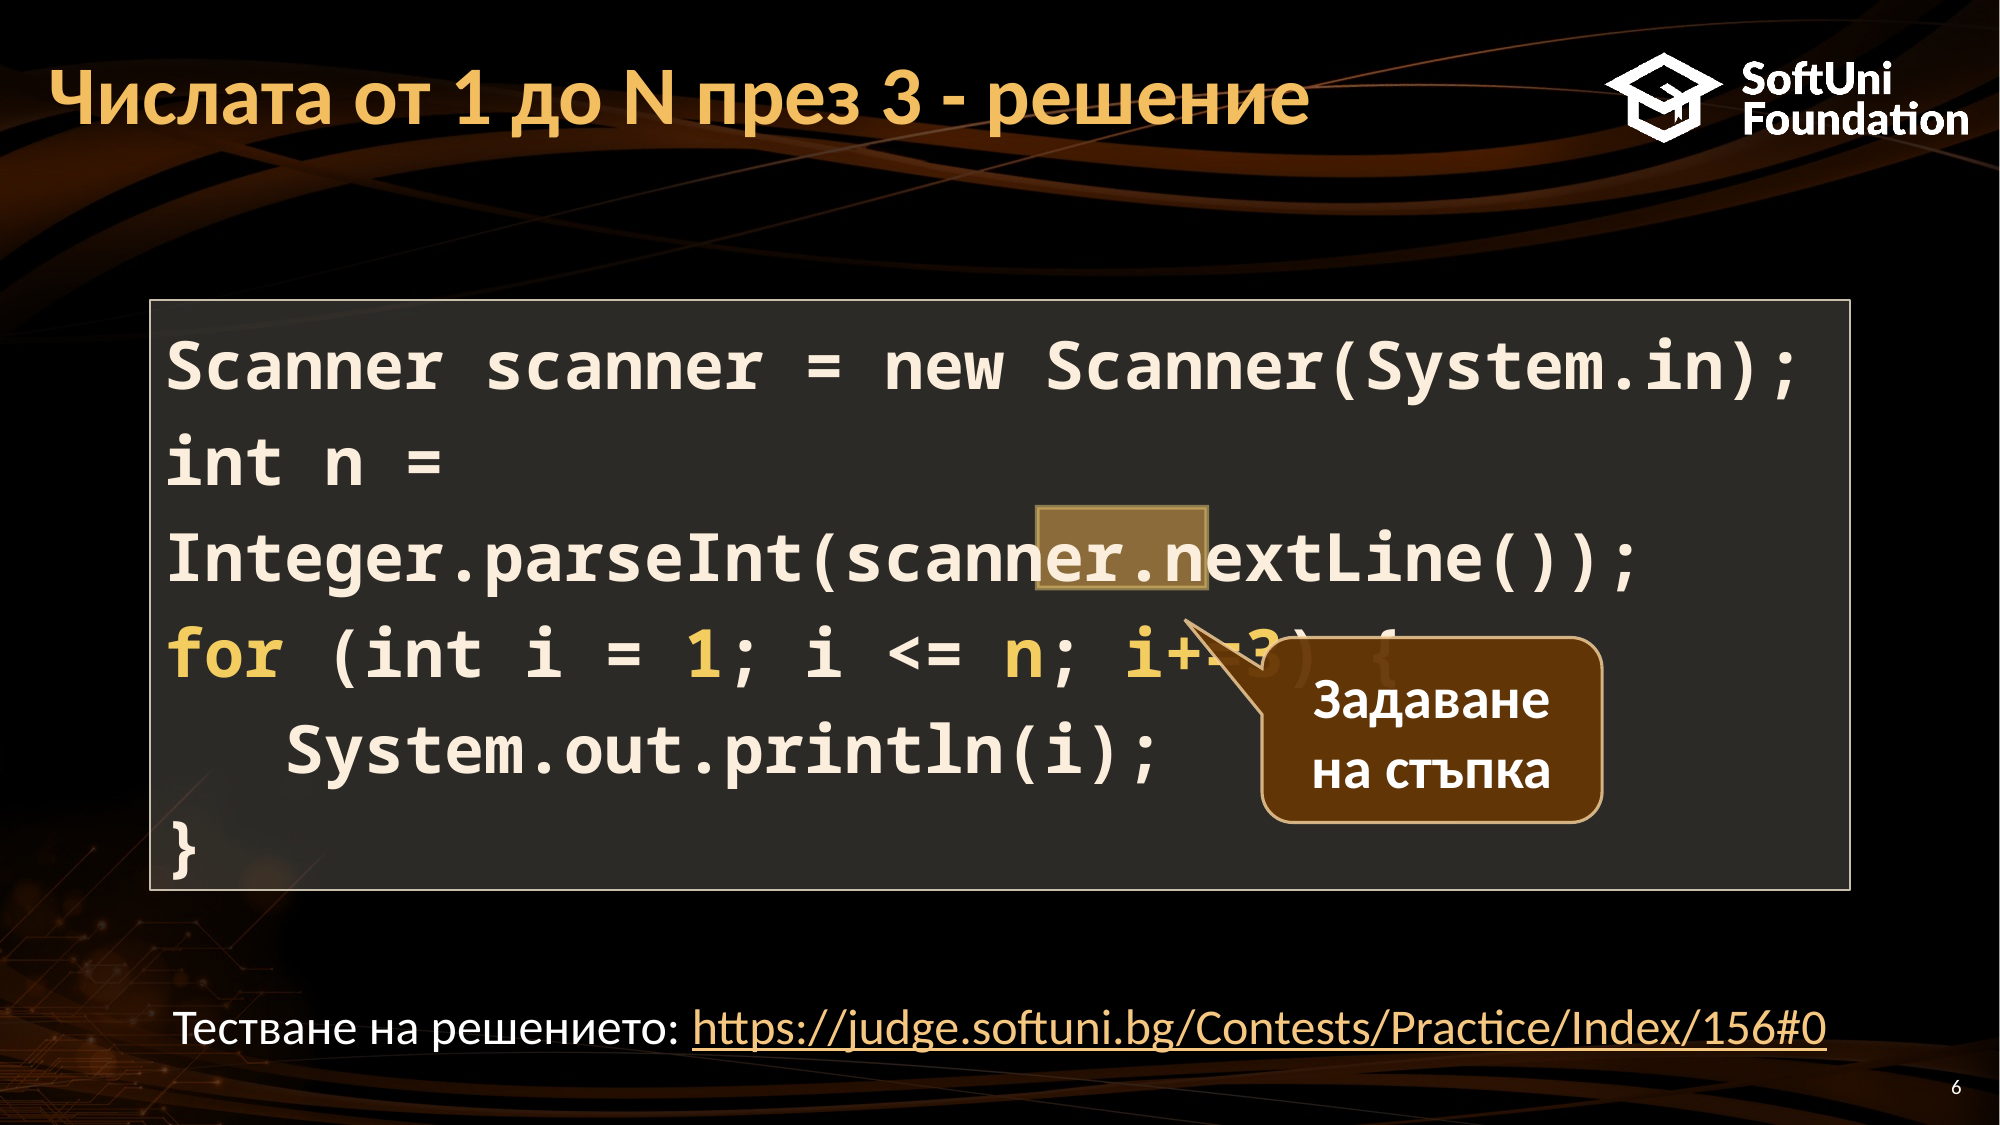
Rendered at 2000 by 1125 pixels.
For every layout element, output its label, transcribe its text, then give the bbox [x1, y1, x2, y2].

picture [0, 0, 2000, 1125]
title Числата от 1 до N през 3 - решение [30, 6, 1602, 189]
slide_number 6 [1897, 1070, 1968, 1103]
text_box Задаване на стъпка [1183, 618, 1604, 824]
text_box Тестване на решението: https://judge.softuni.bg/Contests/Practice/Index/156#0 [124, 987, 1875, 1063]
text_box Scanner scanner = new Scanner(System.in); int n = Integer.parseInt(scanner.nextLine()); for (int i = 1; i <= n; i+=3) { System.out.println(i); } [149, 299, 1850, 891]
